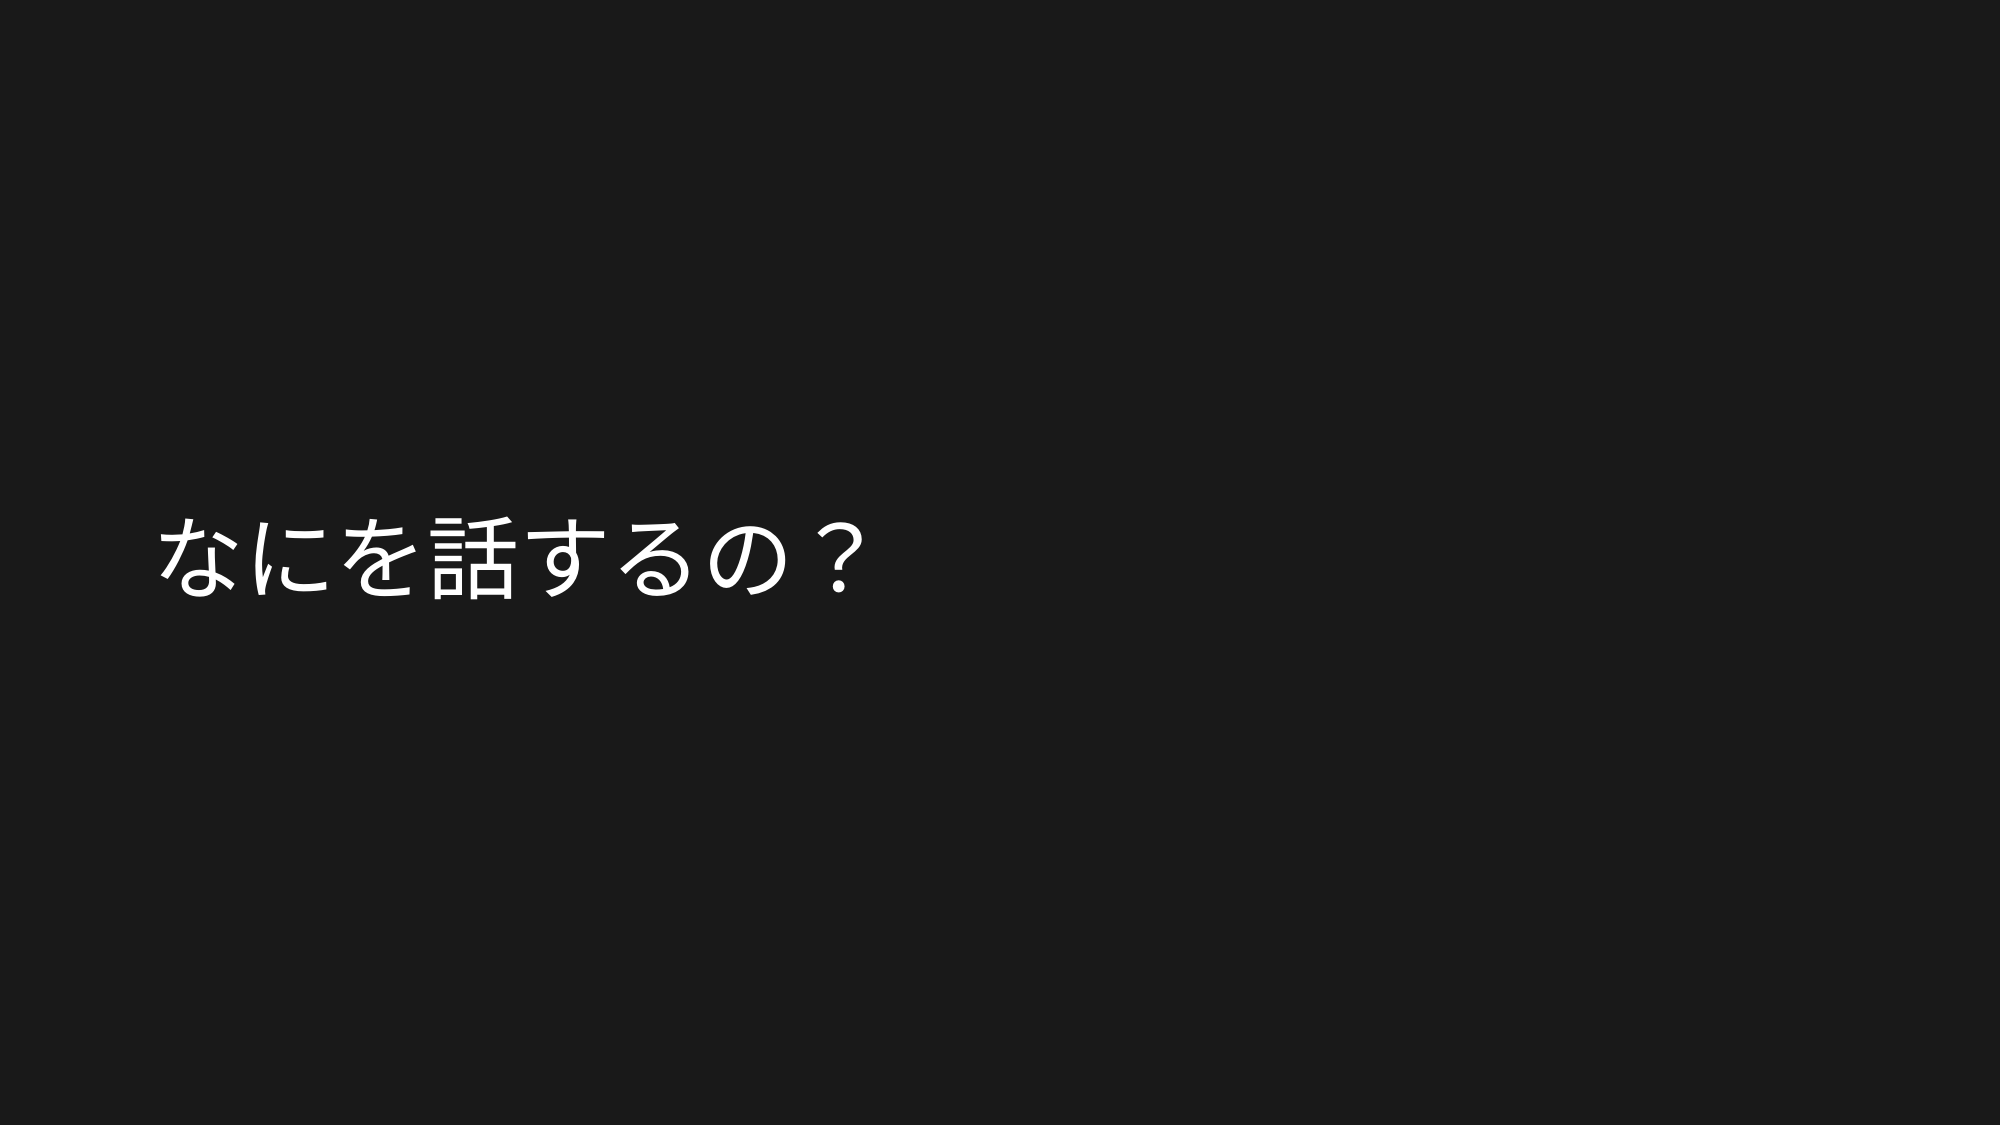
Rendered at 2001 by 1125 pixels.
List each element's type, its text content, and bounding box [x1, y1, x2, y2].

title なにを話するの？ [137, 453, 1863, 672]
